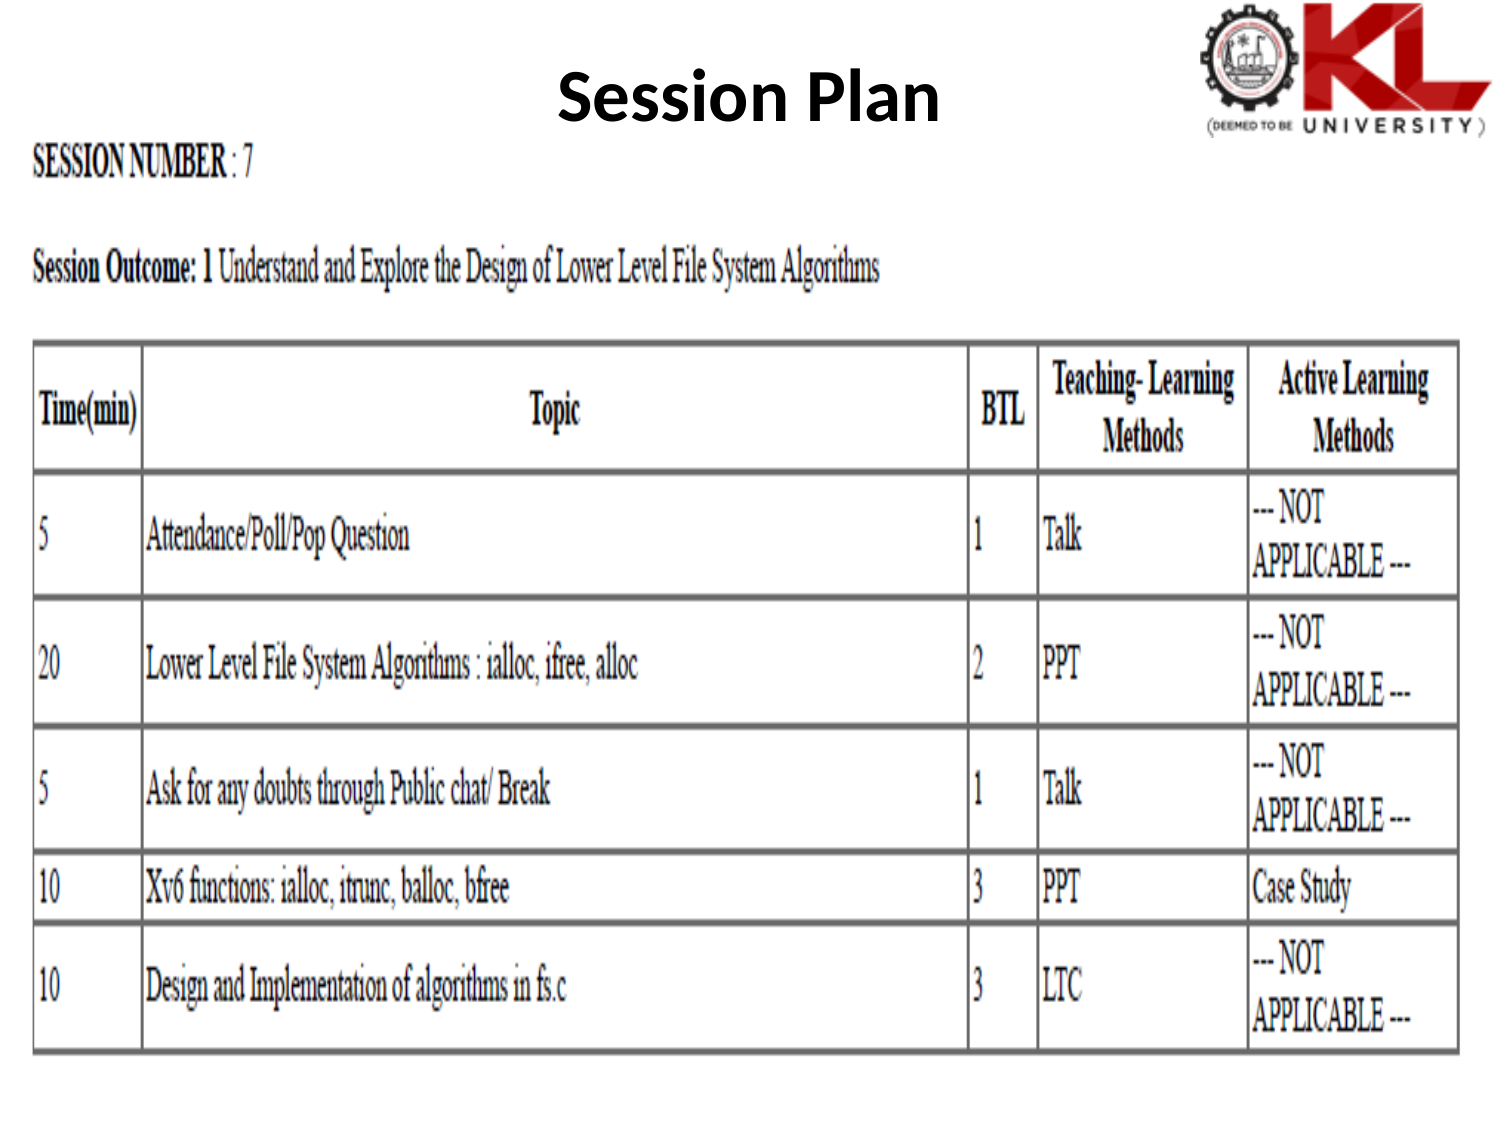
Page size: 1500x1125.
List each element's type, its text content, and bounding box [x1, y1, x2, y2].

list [24, 124, 1463, 1063]
picture [1199, 0, 1500, 138]
title Session Plan [75, 45, 1194, 124]
